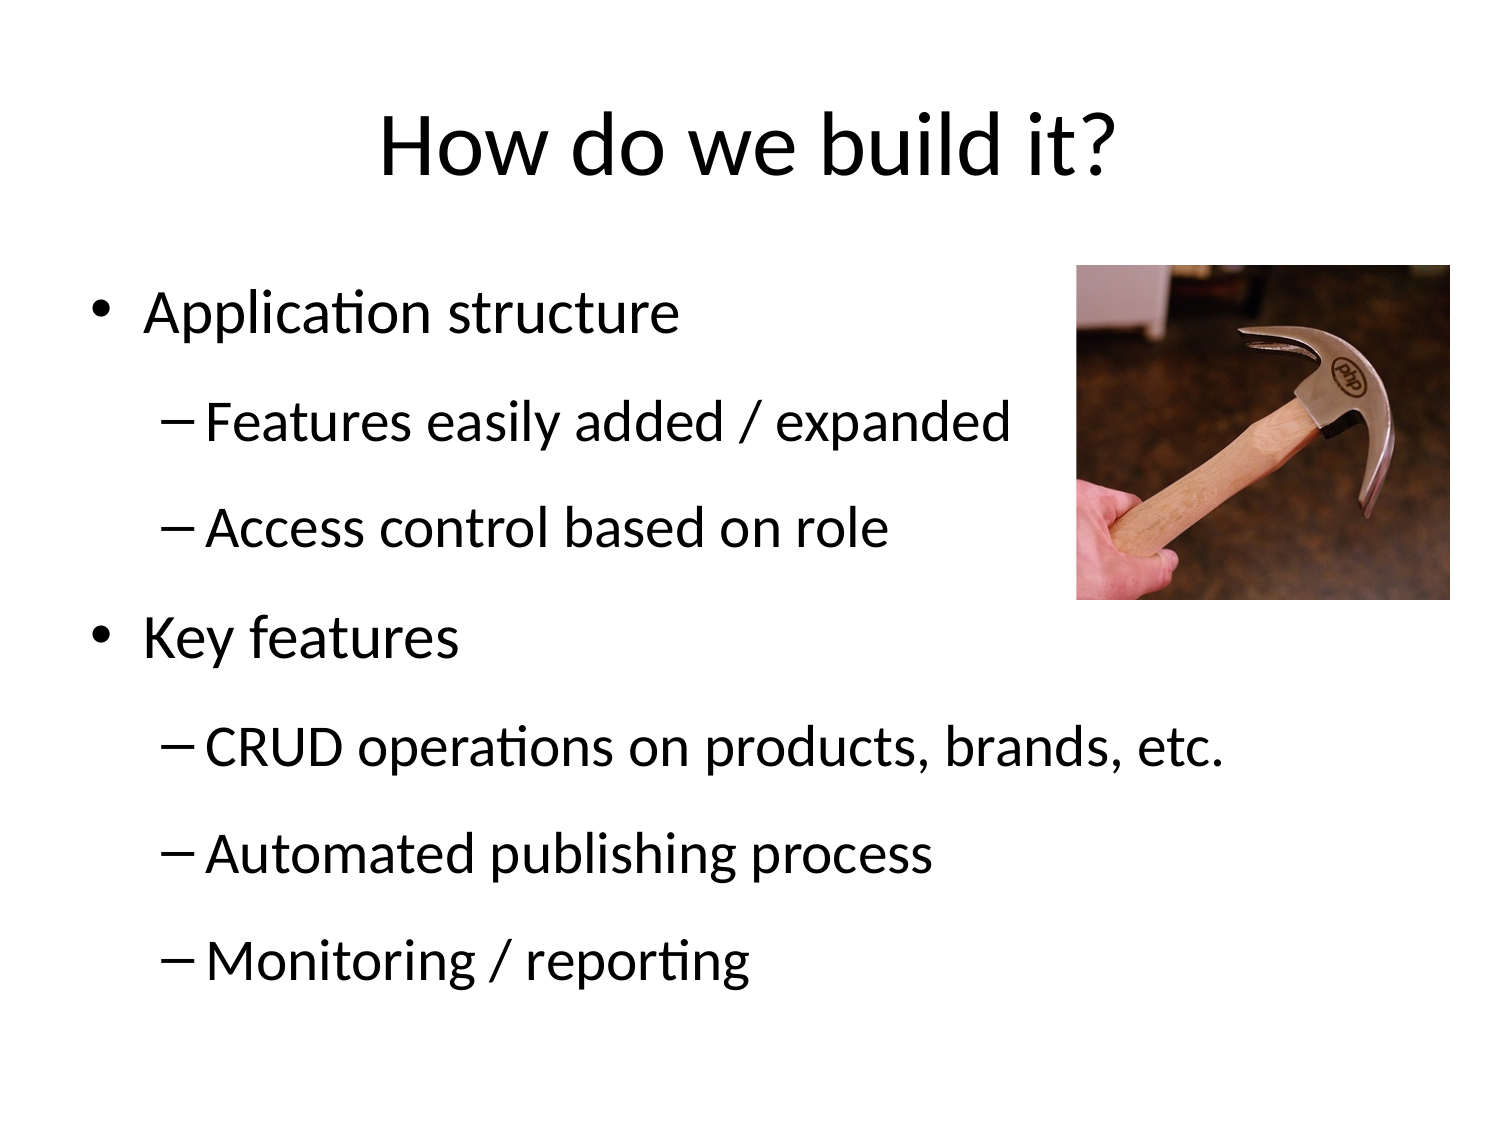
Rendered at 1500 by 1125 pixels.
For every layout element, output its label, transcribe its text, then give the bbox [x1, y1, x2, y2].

picture [1075, 264, 1451, 601]
title How do we build it? [75, 45, 1425, 233]
list Application structure Features easily added / expanded Access control based on role Key features CRUD operations on products, brands, etc. Automated publishing process Monitoring / reporting [75, 262, 1425, 1005]
